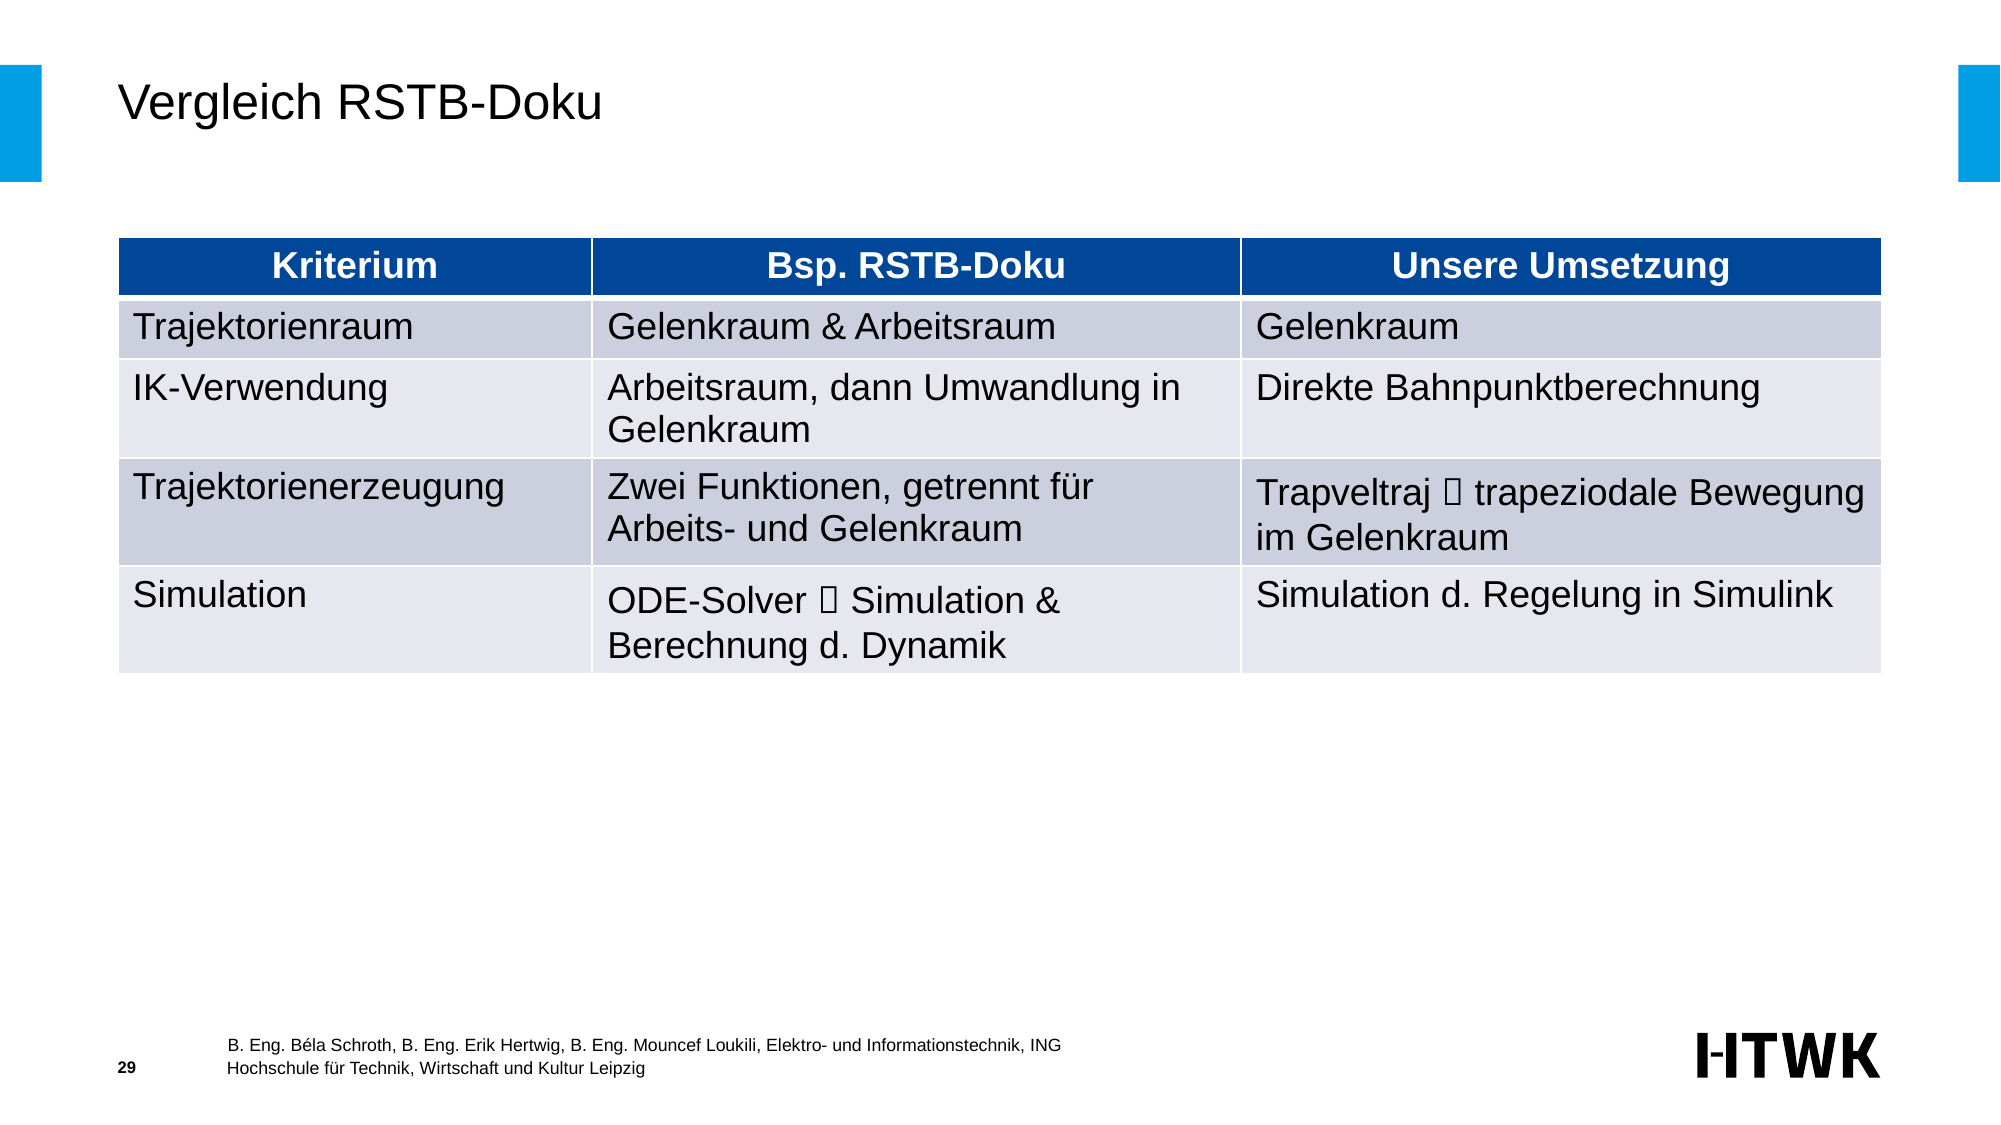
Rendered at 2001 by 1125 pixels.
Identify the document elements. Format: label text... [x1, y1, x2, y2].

footer B. Eng. Béla Schroth, B. Eng. Erik Hertwig, B. Eng. Mouncef Loukili, Elektro- und Informationstechnik, ING [228, 1018, 1085, 1055]
table_cell Zwei Funktionen, getrennt für Arbeits- und Gelenkraum [593, 459, 1240, 565]
table_cell Trajektorienraum [119, 301, 591, 358]
table_cell Trapveltraj  trapeziodale Bewegung im Gelenkraum [1242, 459, 1881, 565]
table_cell Arbeitsraum, dann Umwandlung in Gelenkraum [593, 360, 1240, 457]
table_header Bsp. RSTB-Doku [593, 238, 1240, 295]
slide_number 29 [117, 1018, 228, 1078]
table_cell ODE-Solver  Simulation & Berechnung d. Dynamik [593, 567, 1240, 673]
table_cell Simulation d. Regelung in Simulink [1242, 567, 1881, 673]
table_cell Direkte Bahnpunktberechnung [1242, 360, 1881, 457]
table_cell Trajektorienerzeugung [119, 459, 591, 565]
table_cell IK-Verwendung [119, 360, 591, 457]
title Vergleich RSTB-Doku [117, 64, 1883, 182]
table_cell Gelenkraum [1242, 301, 1881, 358]
table_header Unsere Umsetzung [1242, 238, 1881, 295]
table_cell Gelenkraum & Arbeitsraum [593, 301, 1240, 358]
table_header Kriterium [119, 238, 591, 295]
table_cell Simulation [119, 567, 591, 673]
